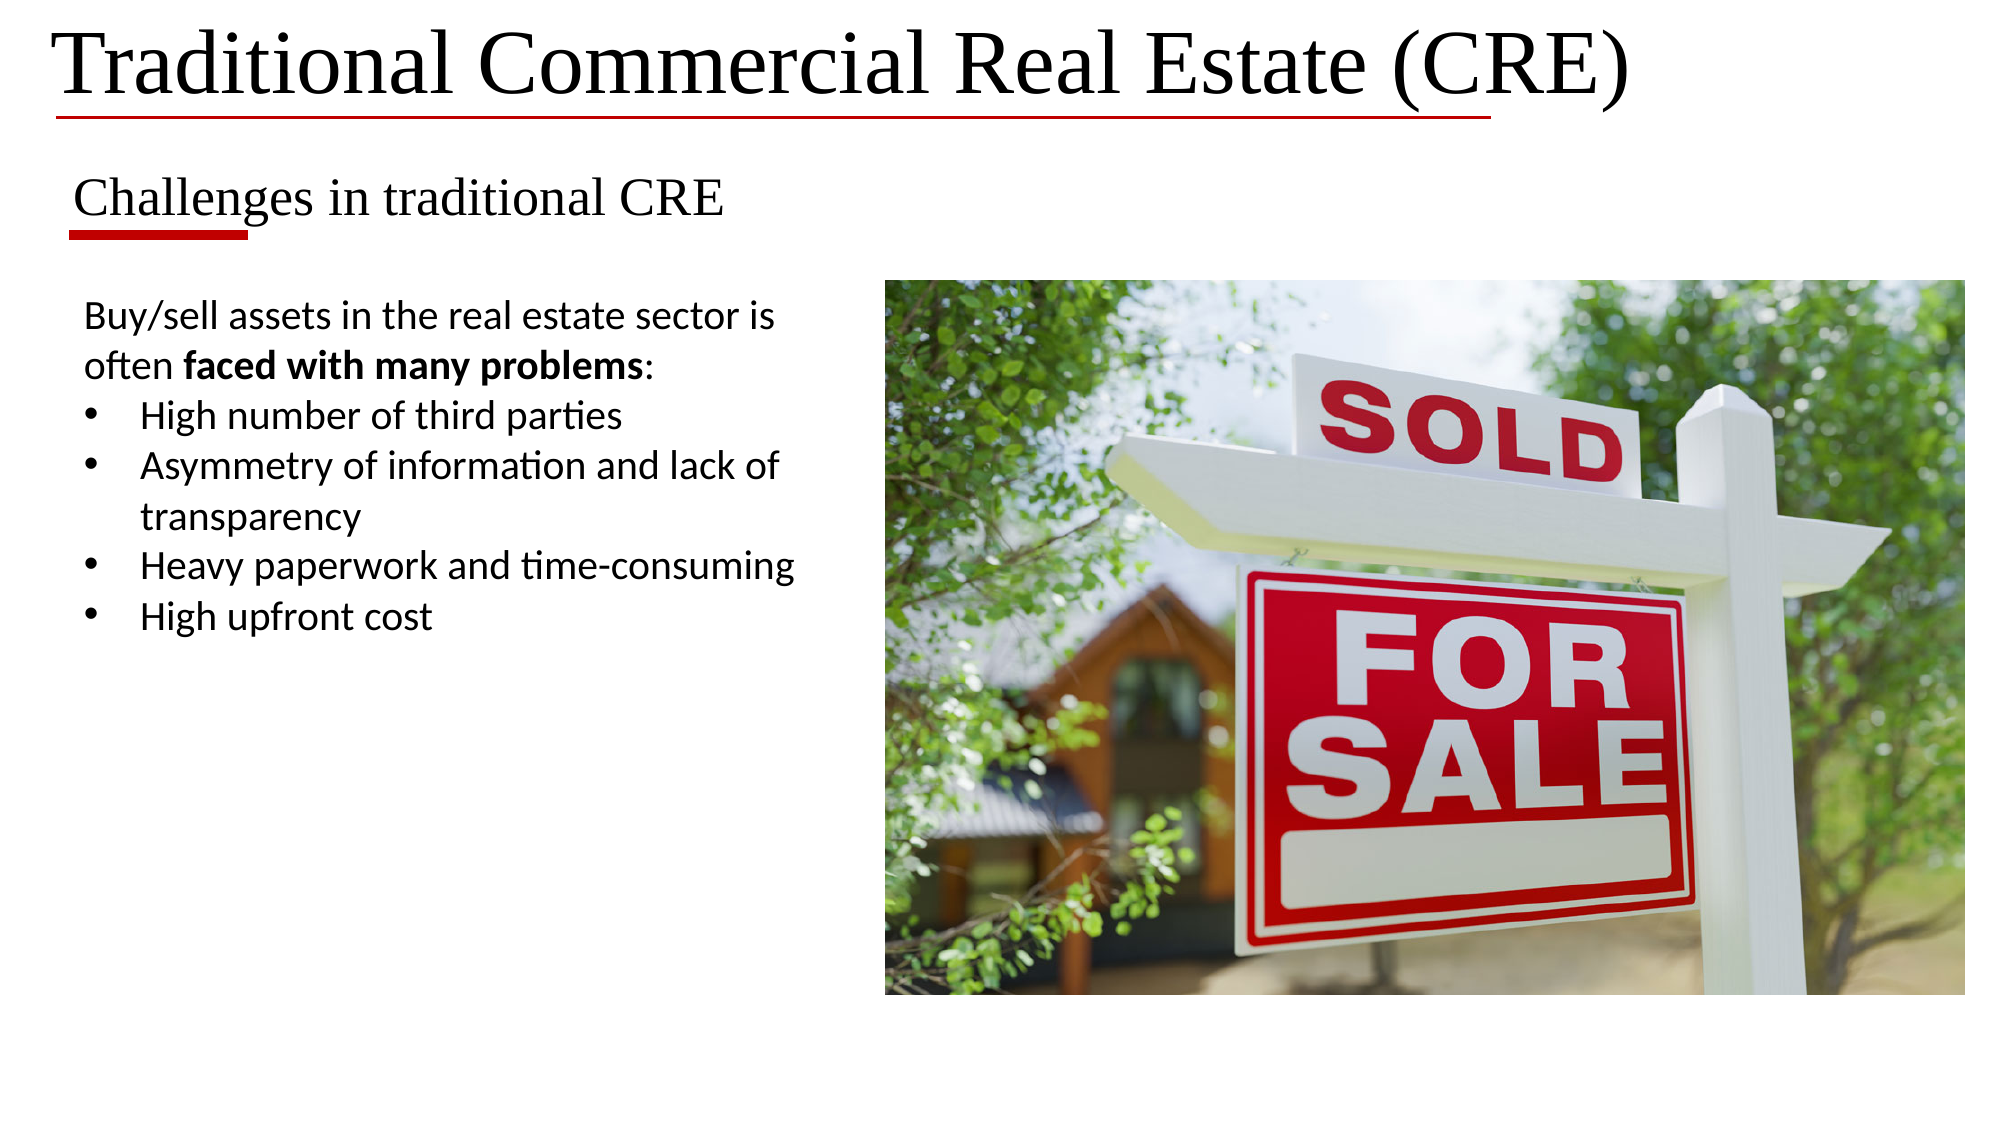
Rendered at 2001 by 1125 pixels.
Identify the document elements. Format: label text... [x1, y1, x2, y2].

text_box Buy/sell assets in the real estate sector is often faced with many problems: High number of third parties Asymmetry of information and lack of transparency Heavy paperwork and time-consuming High upfront cost [69, 280, 825, 796]
text_box Traditional Commercial Real Estate (CRE) [35, 0, 1690, 129]
text_box Challenges in traditional CRE [58, 154, 755, 234]
picture [885, 280, 1965, 995]
